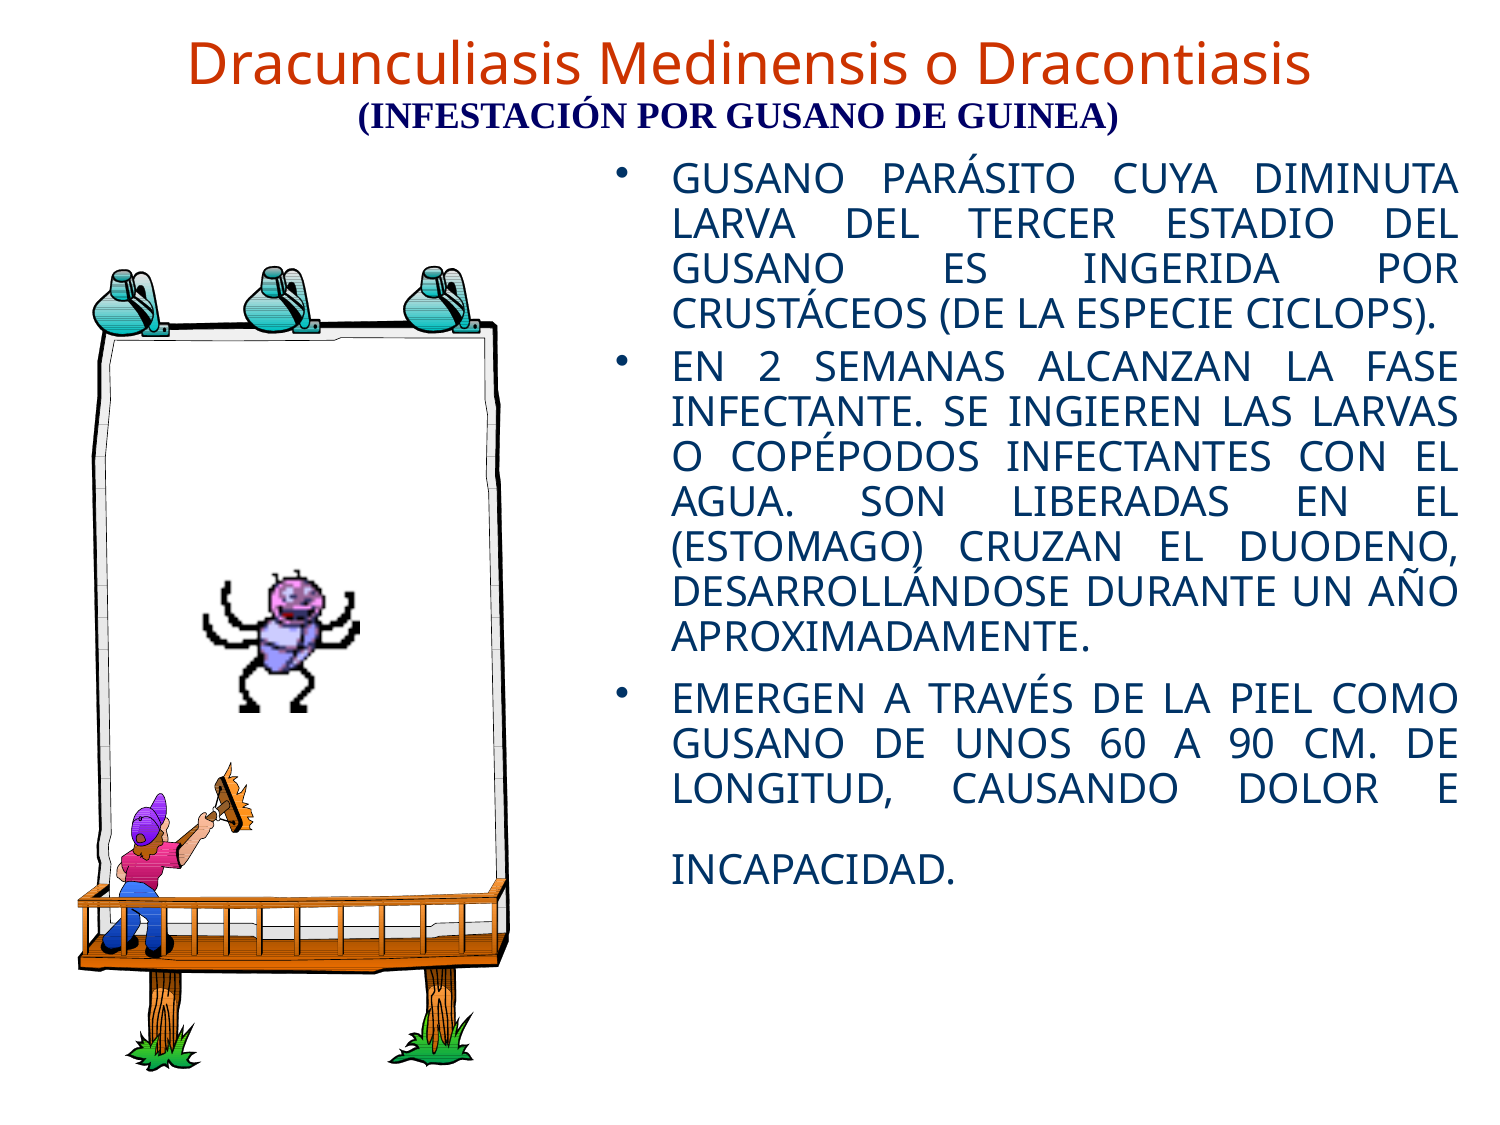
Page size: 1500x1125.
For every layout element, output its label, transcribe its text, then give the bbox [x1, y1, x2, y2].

list GUSANO PARÁSITO CUYA DIMINUTA LARVA DEL TERCER ESTADIO DEL GUSANO ES INGERIDA POR CRUSTÁCEOS (DE LA ESPECIE CICLOPS). EN 2 SEMANAS ALCANZAN LA FASE INFECTANTE. SE INGIEREN LAS LARVAS O COPÉPODOS INFECTANTES CON EL AGUA. SON LIBERADAS EN EL (ESTOMAGO) CRUZAN EL DUODENO, DESARROLLÁNDOSE DURANTE UN AÑO APROXIMADAMENTE. EMERGEN A TRAVÉS DE LA PIEL COMO GUSANO DE UNOS 60 A 90 CM. DE LONGITUD, CAUSANDO DOLOR E INCAPACIDAD. [600, 149, 1475, 1063]
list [199, 512, 361, 713]
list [74, 262, 513, 1076]
title Dracunculiasis Medinensis o Dracontiasis (INFESTACIÓN POR GUSANO DE GUINEA) [112, 24, 1388, 163]
